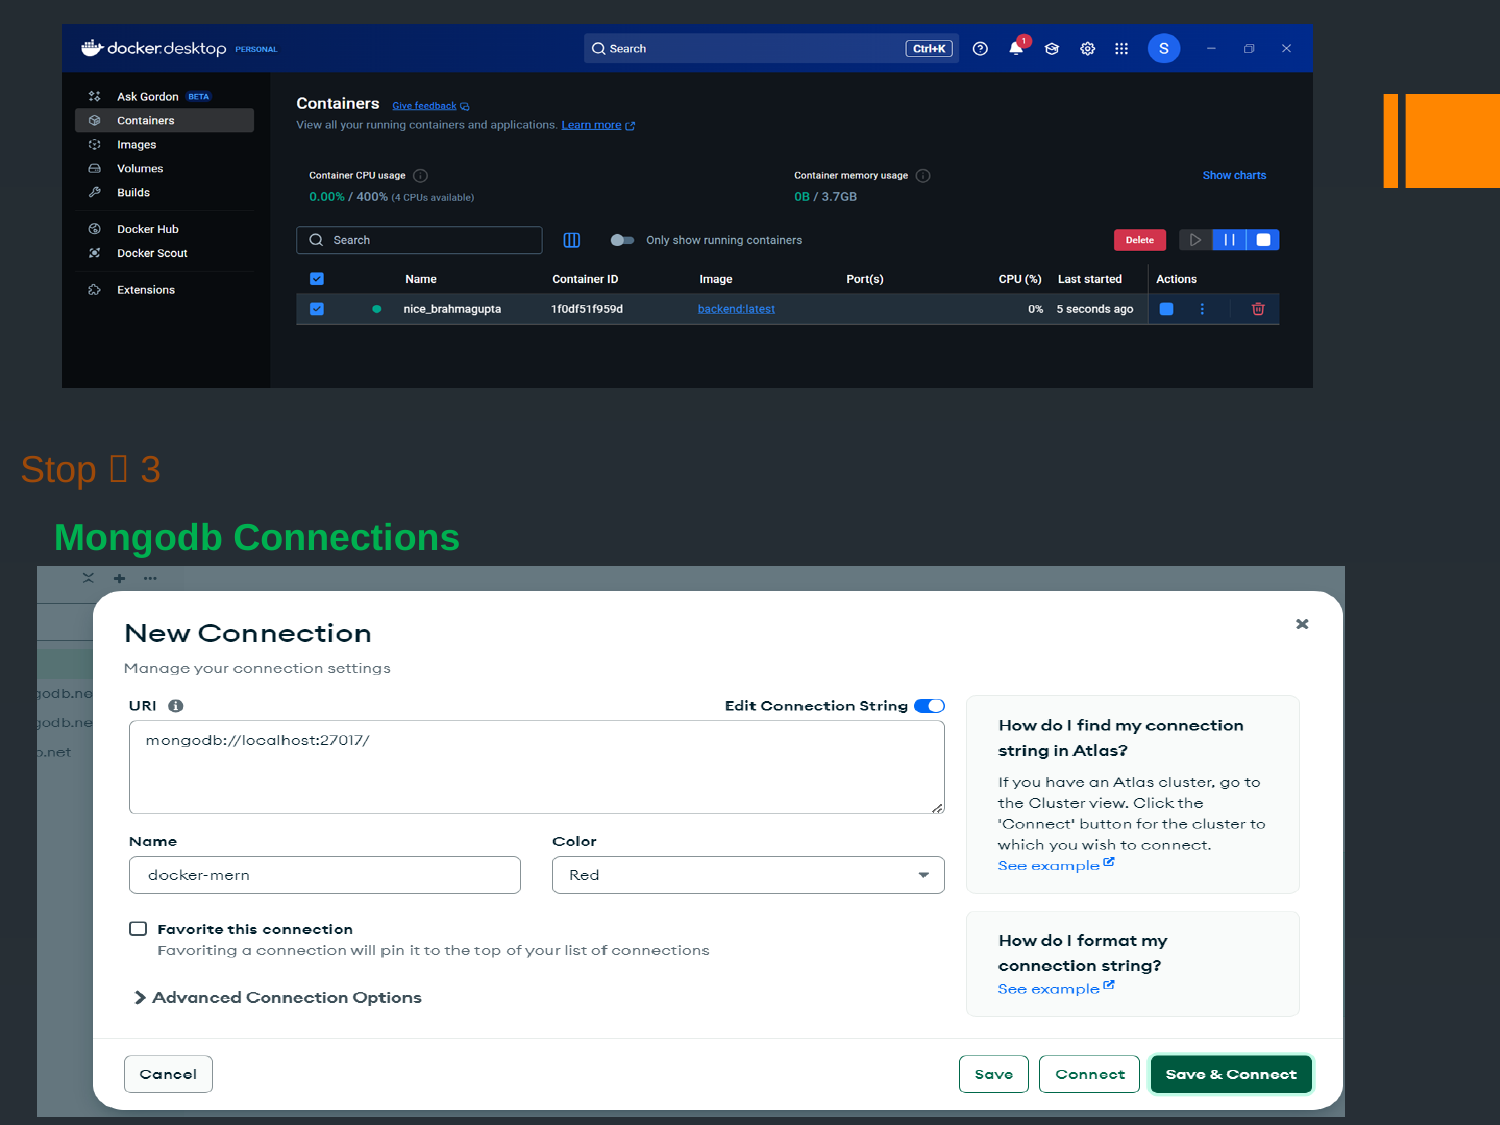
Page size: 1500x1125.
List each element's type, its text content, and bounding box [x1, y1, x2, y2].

text_box Stop  3 [5, 437, 177, 498]
picture [36, 565, 1346, 1117]
text_box Mongodb Connections [39, 505, 476, 565]
picture [61, 24, 1313, 388]
